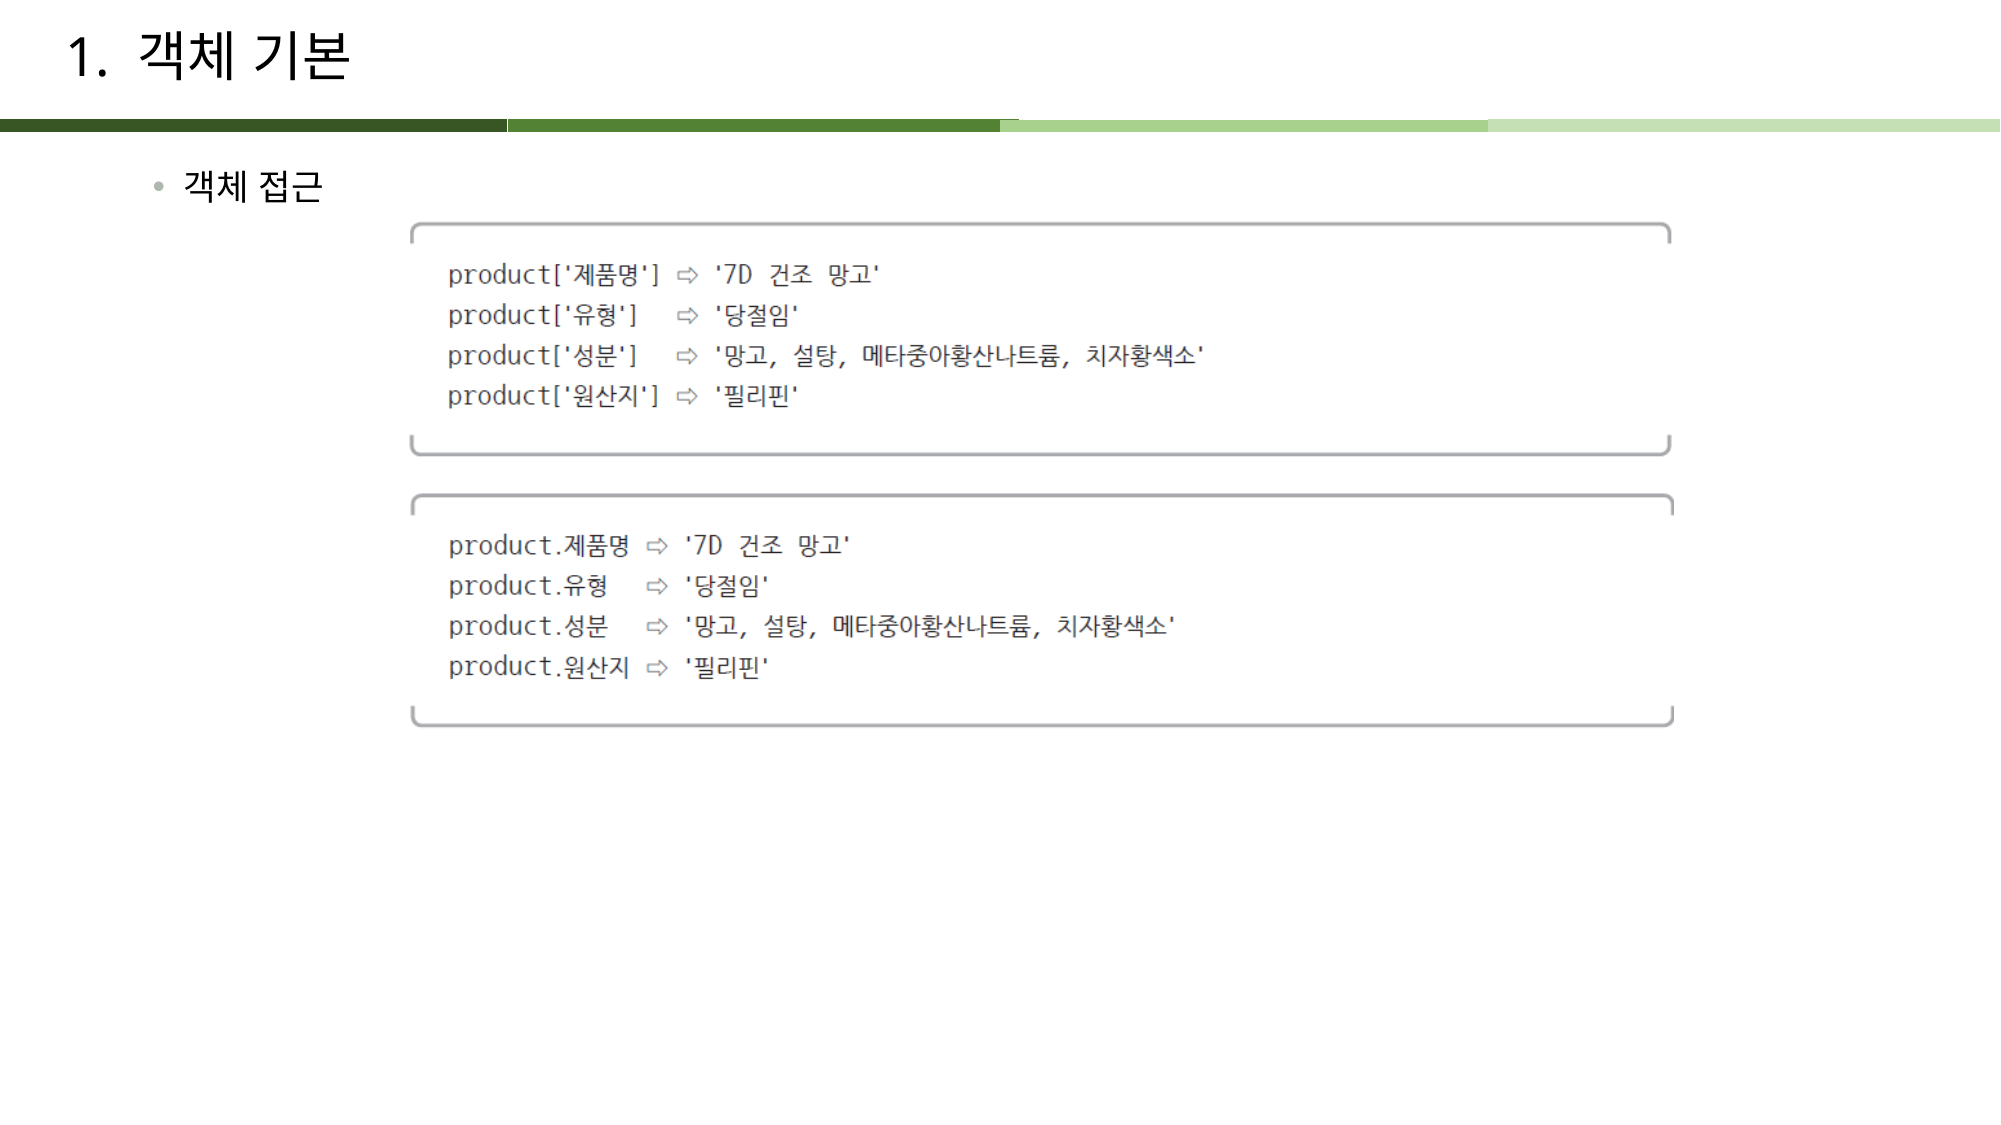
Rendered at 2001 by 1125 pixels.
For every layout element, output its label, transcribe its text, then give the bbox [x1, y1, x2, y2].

picture [409, 220, 1674, 332]
list 객체 접근 [50, 152, 1950, 1091]
title 1. 객체 기본 [50, 18, 1775, 99]
picture [409, 491, 1674, 731]
picture [408, 340, 1673, 459]
